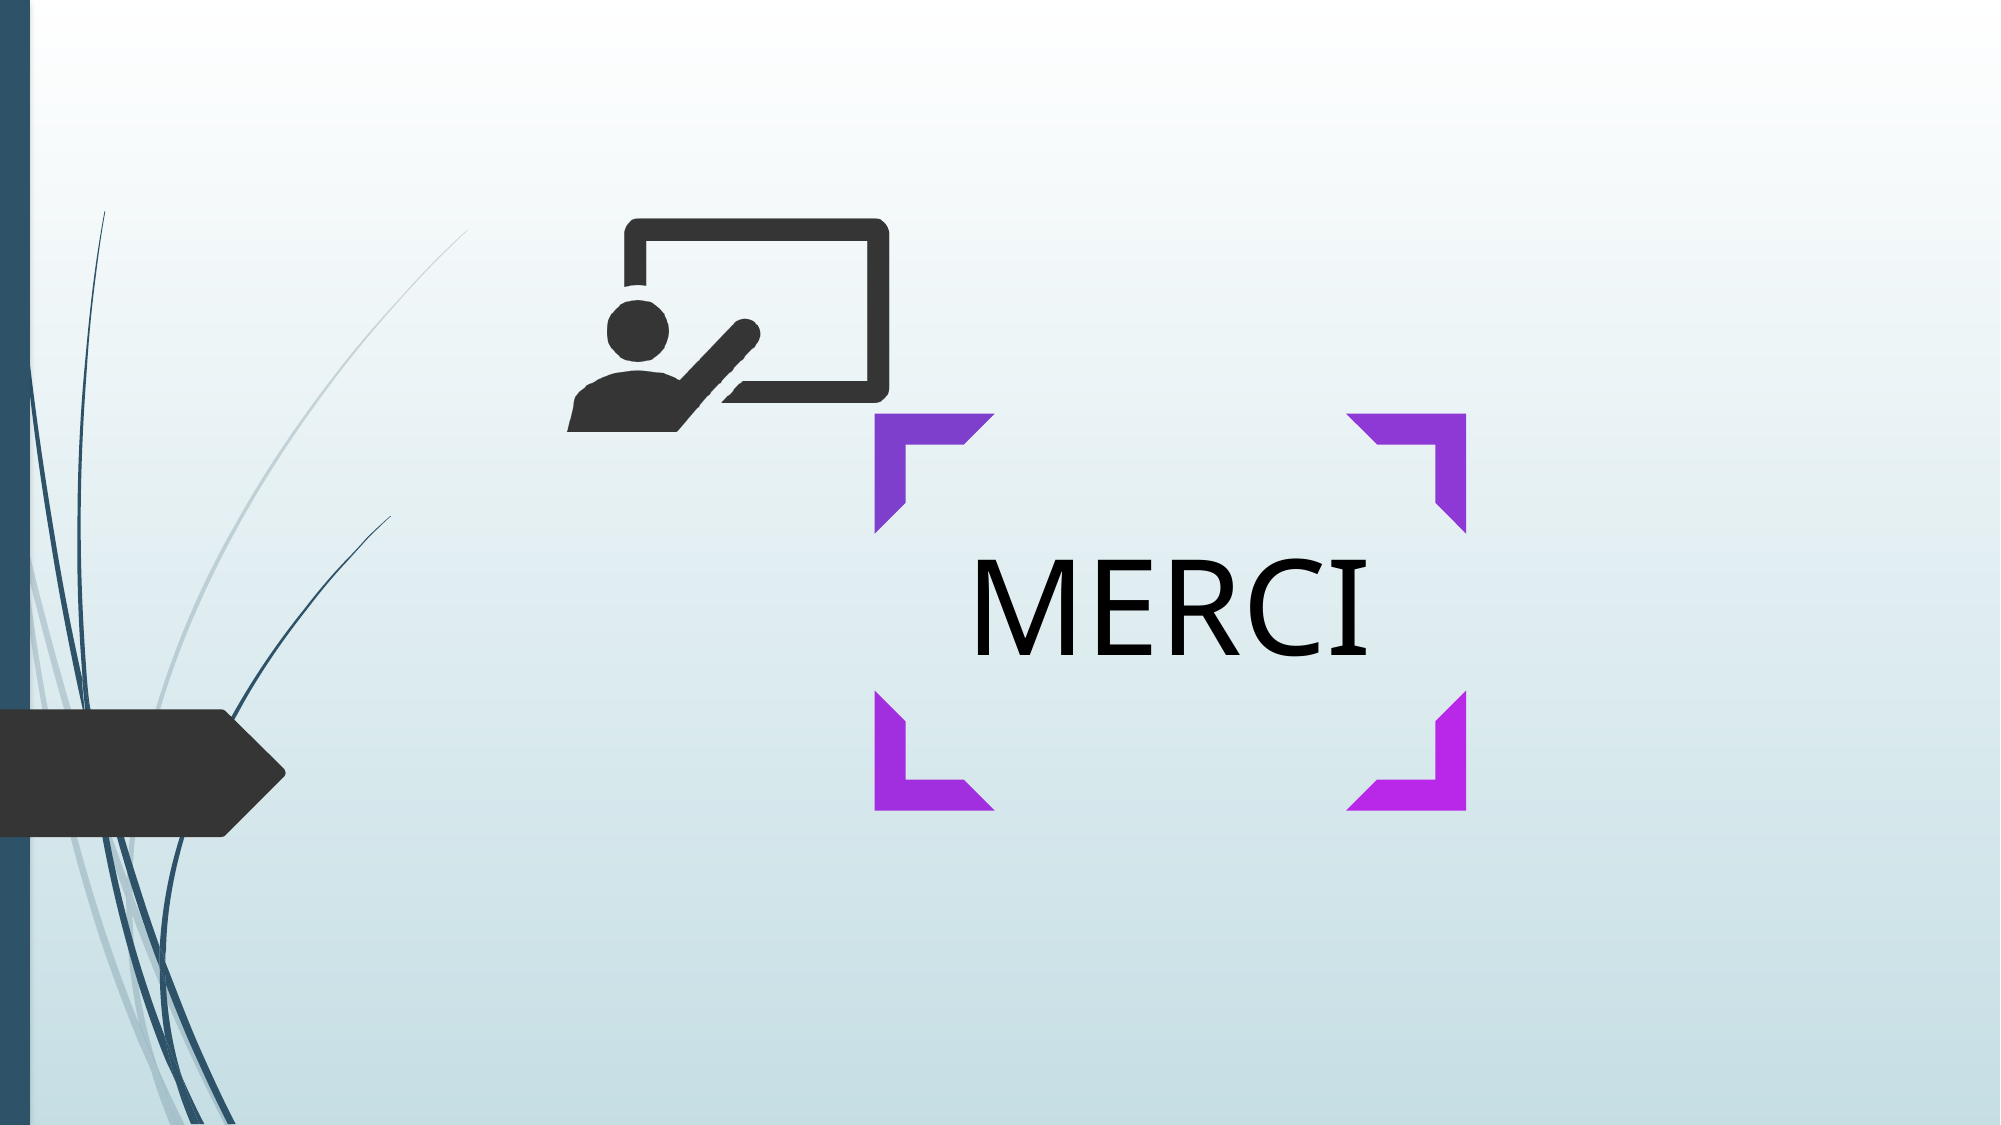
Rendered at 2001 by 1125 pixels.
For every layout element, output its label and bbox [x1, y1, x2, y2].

text_box [296, 207, 1721, 811]
